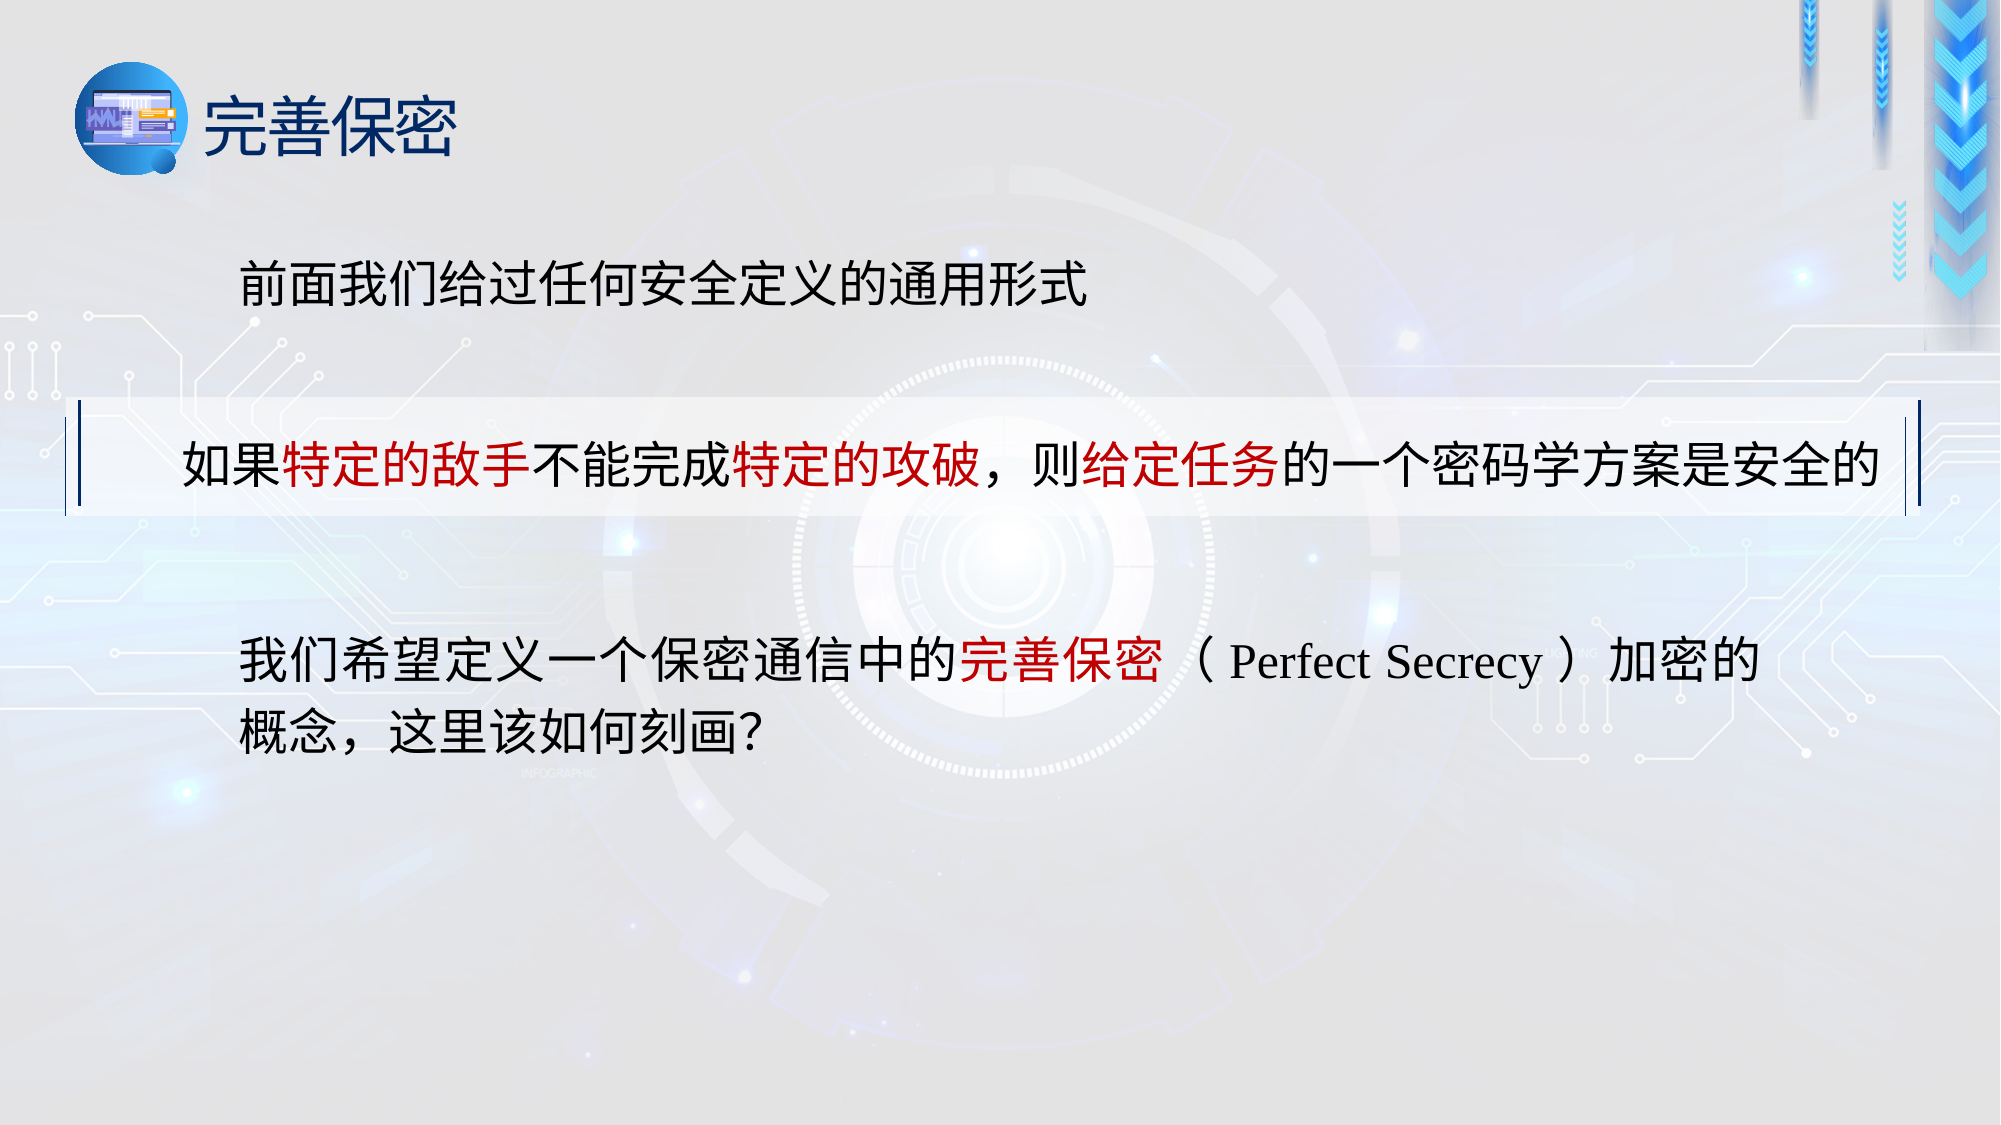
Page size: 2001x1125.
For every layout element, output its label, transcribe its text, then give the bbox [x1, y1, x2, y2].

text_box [75, 62, 819, 176]
text_box 我们希望定义一个保密通信中的完善保密（Perfect Secrecy）加密的概念，这里该如何刻画？ [223, 608, 1777, 768]
text_box 前面我们给过任何安全定义的通用形式 [223, 232, 1746, 320]
picture [1746, 0, 2001, 351]
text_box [65, 397, 1927, 516]
